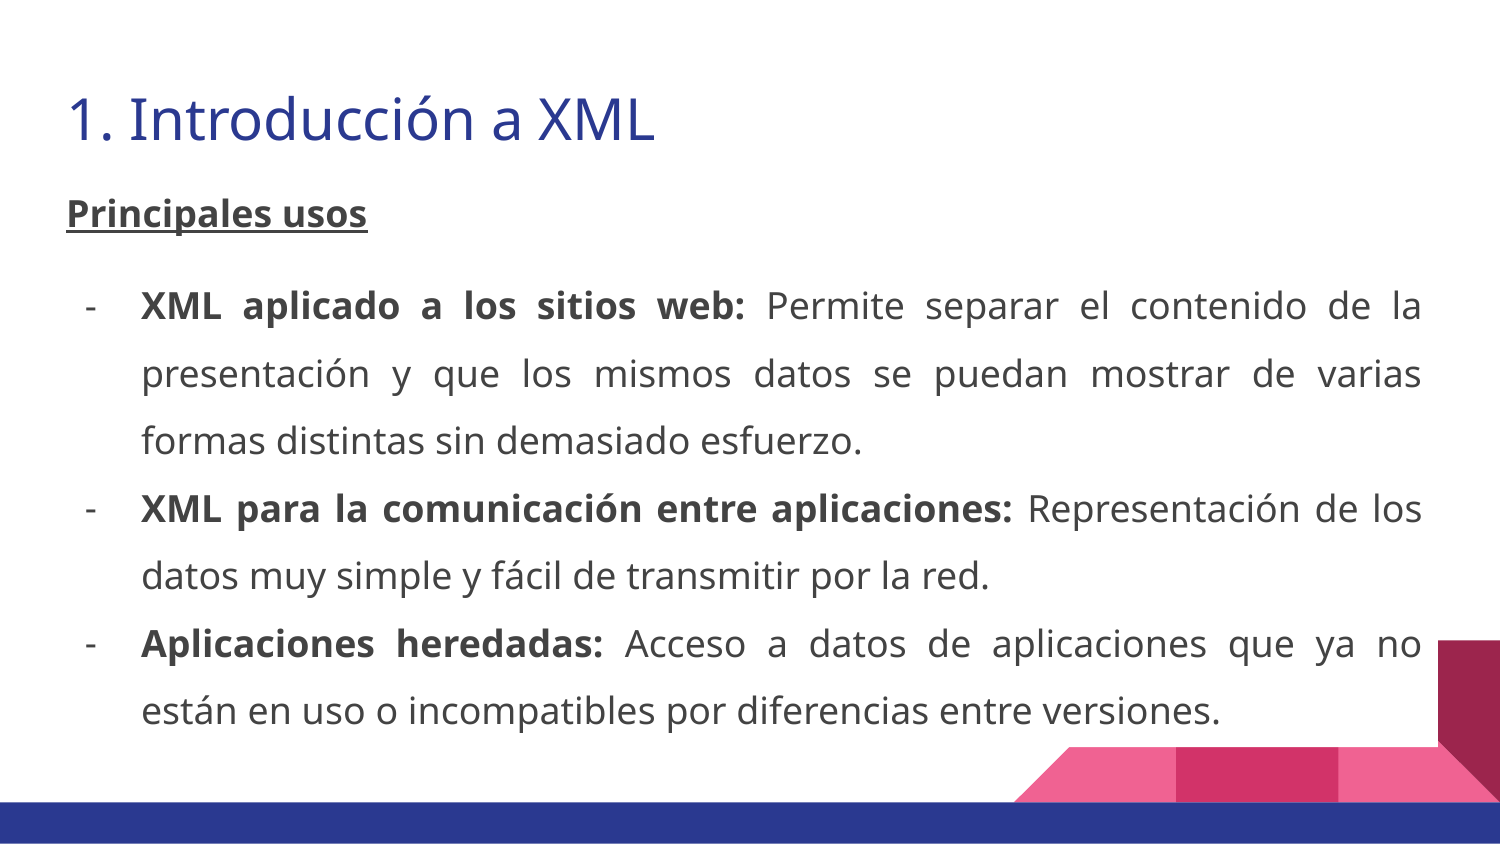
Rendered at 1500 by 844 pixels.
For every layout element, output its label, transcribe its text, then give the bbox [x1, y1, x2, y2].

text_box Principales usos XML aplicado a los sitios web: Permite separar el contenido de la presentación y que los mismos datos se puedan mostrar de varias formas distintas sin demasiado esfuerzo. XML para la comunicación entre aplicaciones: Representación de los datos muy simple y fácil de transmitir por la red. Aplicaciones heredadas: Acceso a datos de aplicaciones que ya no están en uso o incompatibles por diferencias entre versiones. [51, 152, 1438, 748]
title 1. Introducción a XML [51, 67, 1449, 167]
